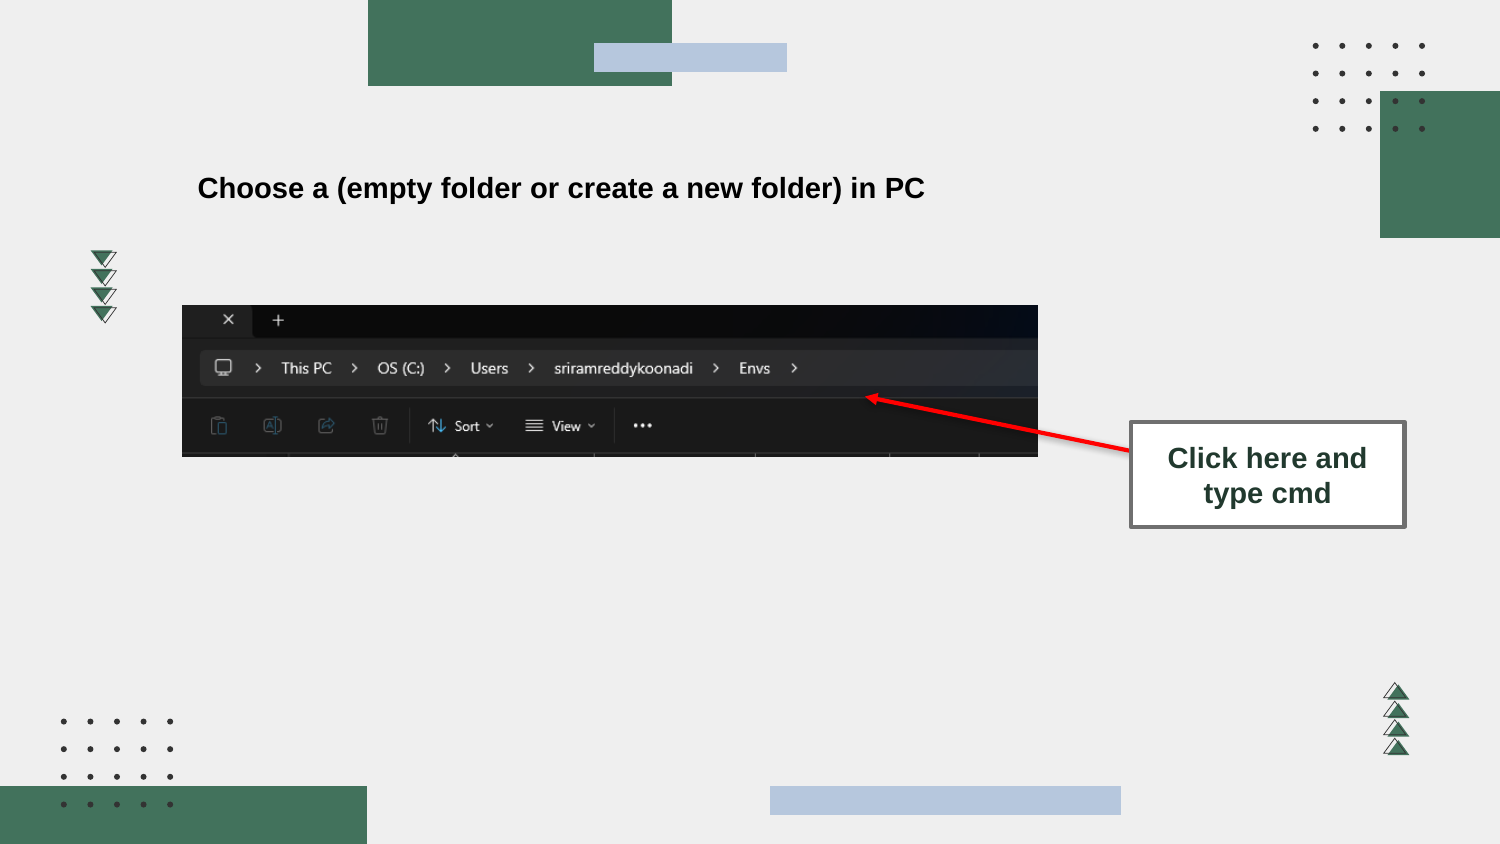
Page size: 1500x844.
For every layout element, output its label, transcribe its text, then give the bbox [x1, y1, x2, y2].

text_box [864, 396, 1160, 457]
picture [182, 305, 1038, 457]
text_box Click here and type cmd [1129, 420, 1407, 529]
text_box Choose a (empty folder or create a new folder) in PC [182, 162, 963, 213]
